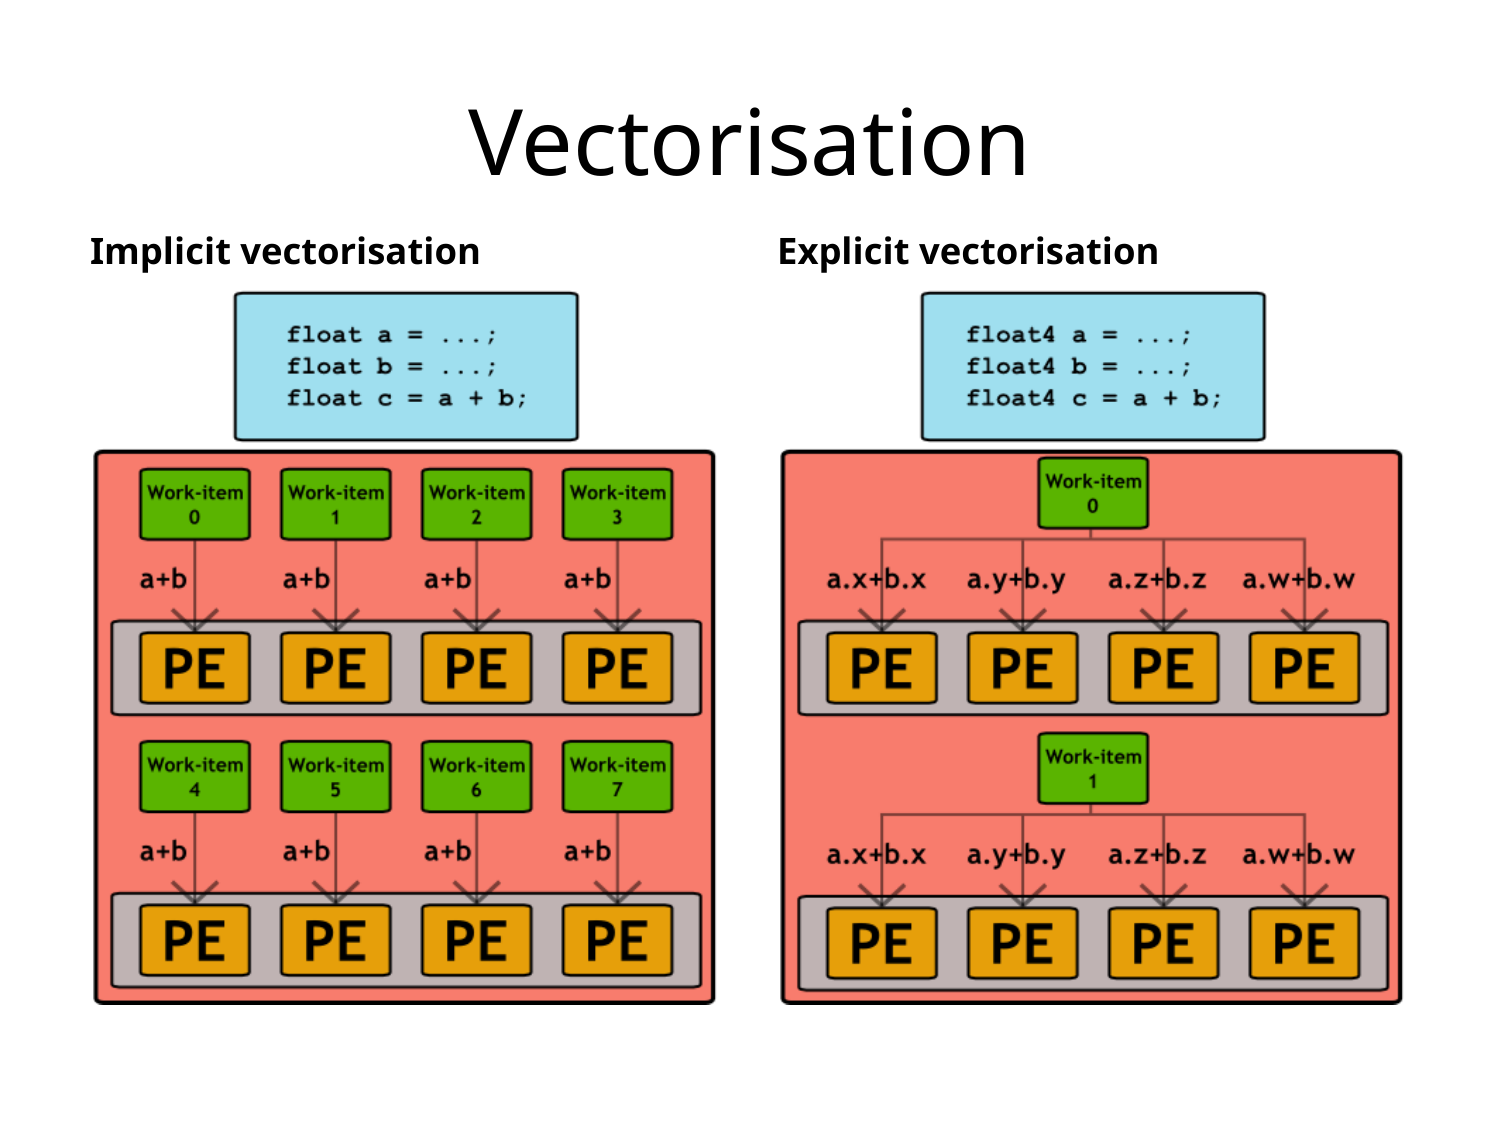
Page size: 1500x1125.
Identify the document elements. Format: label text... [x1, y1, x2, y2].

list Explicit vectorisation [761, 219, 1425, 278]
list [761, 278, 1426, 1006]
title Vectorisation [75, 45, 1425, 233]
list Implicit vectorisation [75, 219, 738, 278]
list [74, 278, 738, 1006]
